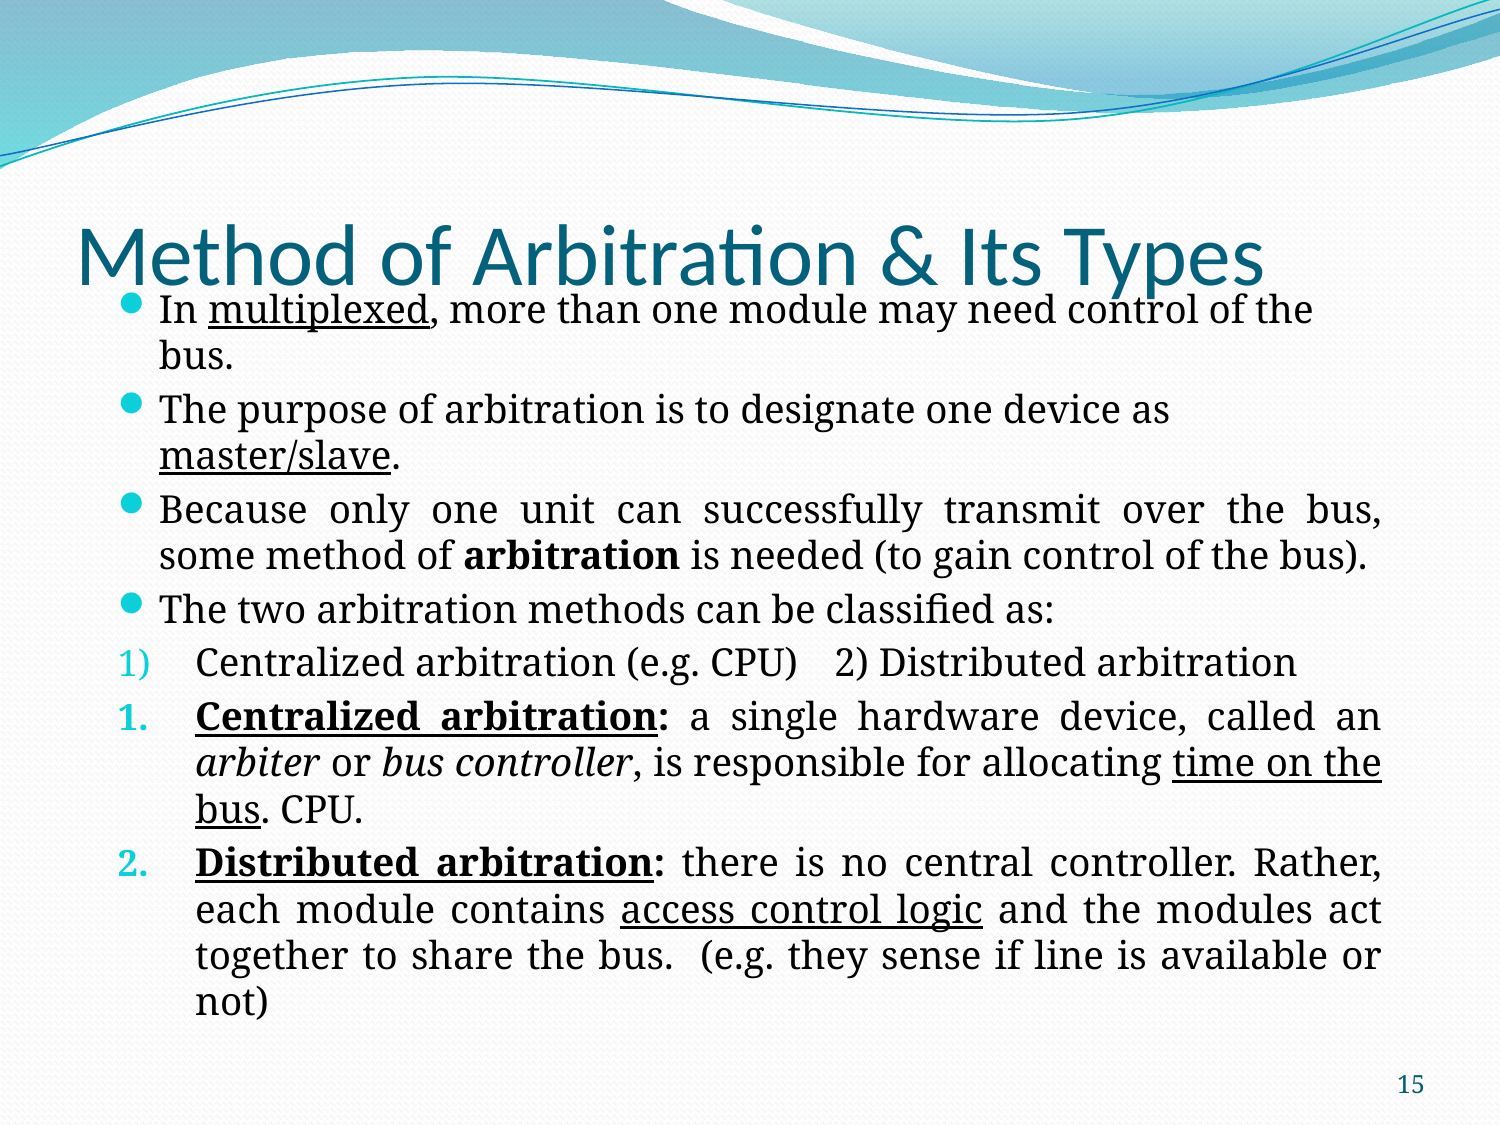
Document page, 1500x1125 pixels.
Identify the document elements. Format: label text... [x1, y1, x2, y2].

title Method of Arbitration & Its Types [75, 115, 1425, 303]
slide_number 15 [1299, 1042, 1425, 1103]
list In multiplexed, more than one module may need control of the bus. The purpose of arbitration is to designate one device as master/slave. Because only one unit can successfully transmit over the bus, some method of arbitration is needed (to gain control of the bus). The two arbitration methods can be classified as: Centralized arbitration (e.g. CPU) 2) Distributed arbitration Centralized arbitration: a single hardware device, called an arbiter or bus controller, is responsible for allocating time on the bus. CPU. Distributed arbitration: there is no central controller. Rather, each module contains access control logic and the modules act together to share the bus. (e.g. they sense if line is available or not) [103, 277, 1397, 1075]
